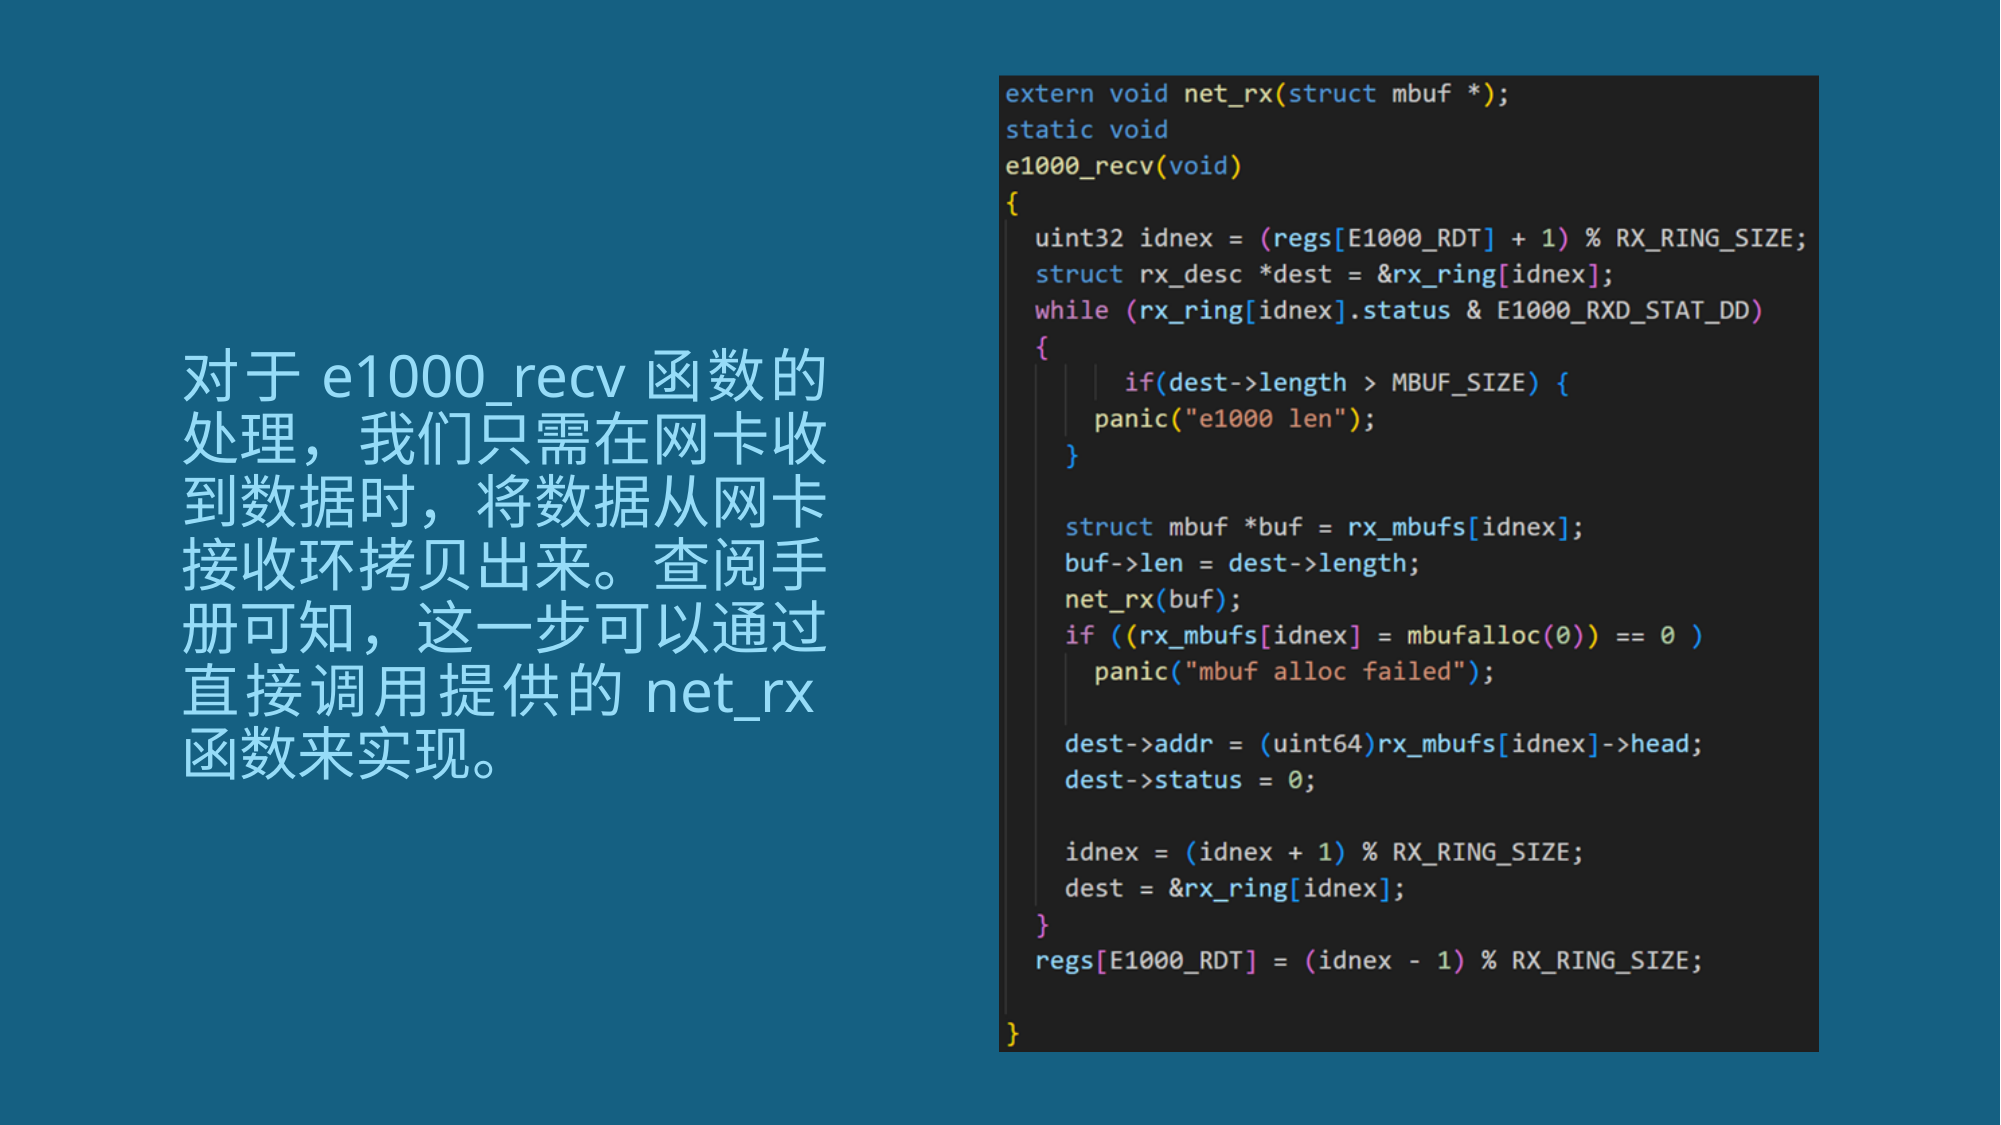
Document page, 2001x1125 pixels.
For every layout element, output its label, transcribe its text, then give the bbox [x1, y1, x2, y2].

list 对于e1000_recv函数的处理，我们只需在网卡收到数据时，将数据从网卡接收环拷贝出来。查阅手册可知，这一步可以通过直接调用提供的net_rx函数来实现。 [165, 340, 844, 828]
picture [999, 73, 1819, 1052]
